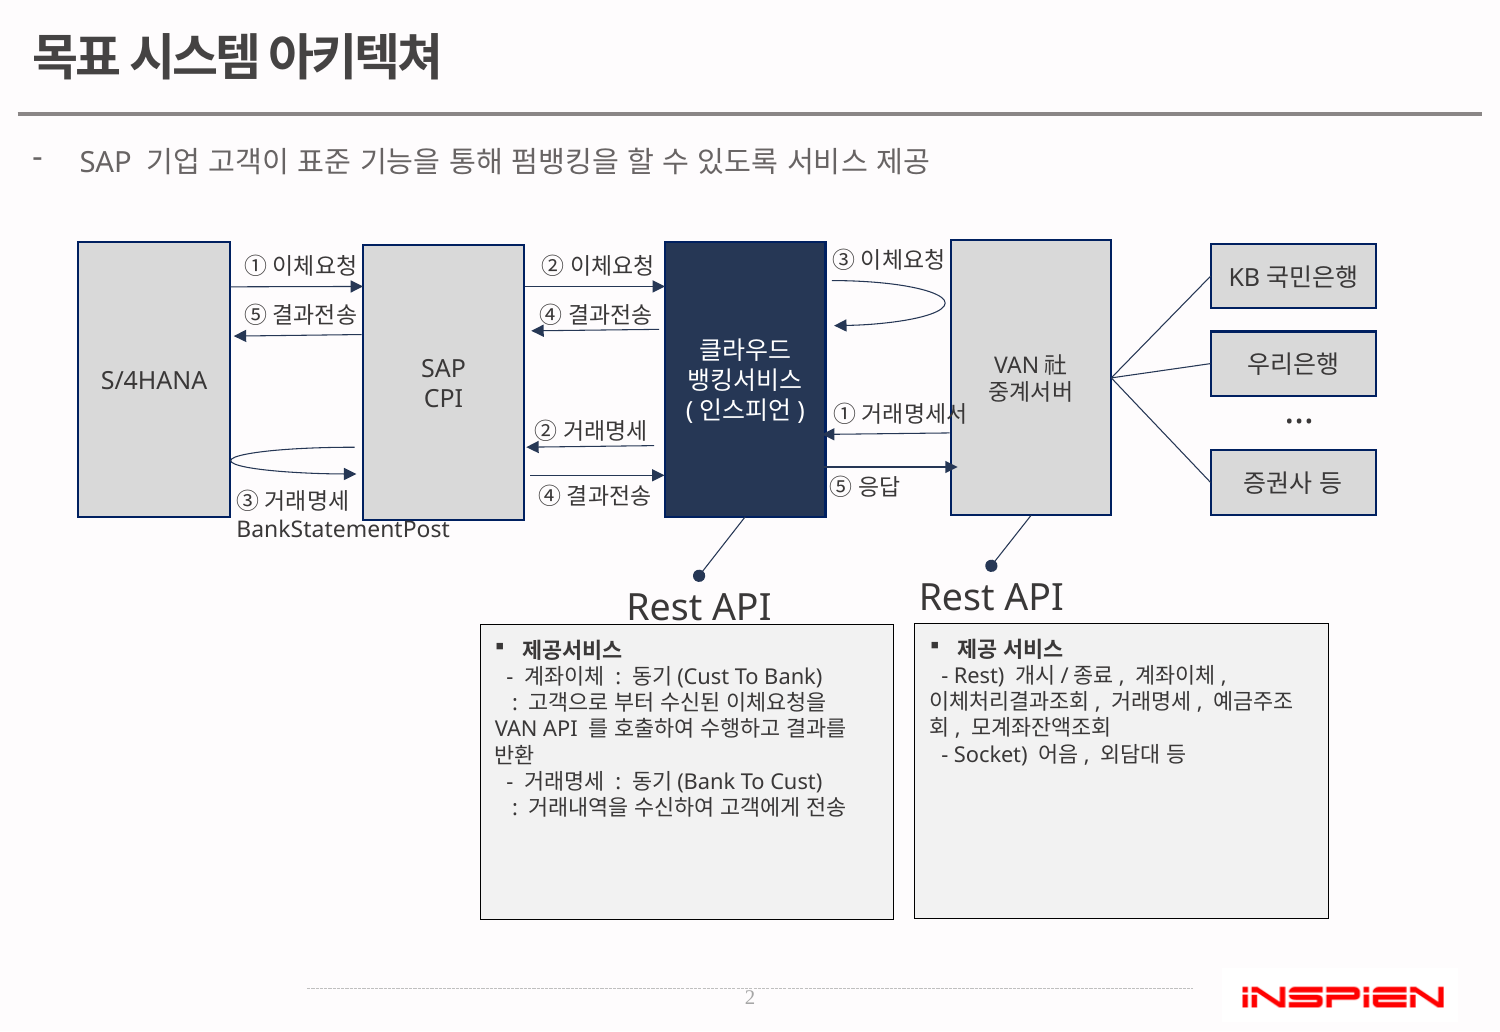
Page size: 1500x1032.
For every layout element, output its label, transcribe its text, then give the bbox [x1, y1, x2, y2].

text_box ③거래명세 BankStatementPost [221, 479, 465, 549]
text_box ⑤결과전송 [229, 293, 373, 336]
text_box ①거래명세서 [818, 392, 983, 435]
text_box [1111, 363, 1211, 377]
text_box 클라우드 뱅킹서비스 (인스피언) [664, 241, 827, 518]
text_box ⑤응답 [814, 465, 916, 508]
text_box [699, 516, 746, 576]
text_box SAP CPI [362, 244, 525, 521]
text_box 증권사 등 [1210, 449, 1377, 516]
text_box 우리은행 [1211, 330, 1377, 397]
text_box KB국민은행 [1210, 243, 1377, 309]
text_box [1111, 276, 1211, 363]
text_box [230, 446, 357, 481]
picture [1222, 968, 1458, 1022]
list SAP 기업 고객이 표준 기능을 통해 펌뱅킹을 할 수 있도록 서비스 제공 [17, 137, 1437, 230]
text_box 제공 서비스 - Rest) 개시/종료, 계좌이체, 이체처리결과조회, 거래명세, 예금주조회, 모계좌잔액조회 - Socket) 어음, 외담대 등 [914, 623, 1329, 919]
text_box [831, 280, 946, 332]
text_box ④결과전송 [523, 473, 667, 516]
text_box Rest API [903, 565, 1079, 626]
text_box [991, 515, 1032, 566]
list 목표 시스템 아키텍쳐 [17, 24, 787, 103]
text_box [1111, 377, 1211, 483]
text_box ①이체요청 [229, 243, 373, 287]
text_box ②거래명세 [519, 409, 664, 452]
text_box … [1269, 378, 1329, 439]
text_box 제공서비스 - 계좌이체 : 동기(Cust To Bank) : 고객으로 부터 수신된 이체요청을 VAN API 를 호출하여 수행하고 결과를 반환 - 거래명세 : 동기(Bank To Cust) : 거래내역을 수신하여 고객에게 전송 [480, 624, 894, 920]
text_box ②이체요청 [526, 243, 670, 287]
text_box ③이체요청 [817, 237, 961, 281]
text_box Rest API [611, 575, 787, 636]
slide_number 2 [713, 968, 787, 1024]
text_box ④결과전송 [524, 293, 669, 336]
text_box VAN社 중계서버 [950, 239, 1112, 516]
text_box S/4HANA [77, 241, 231, 518]
